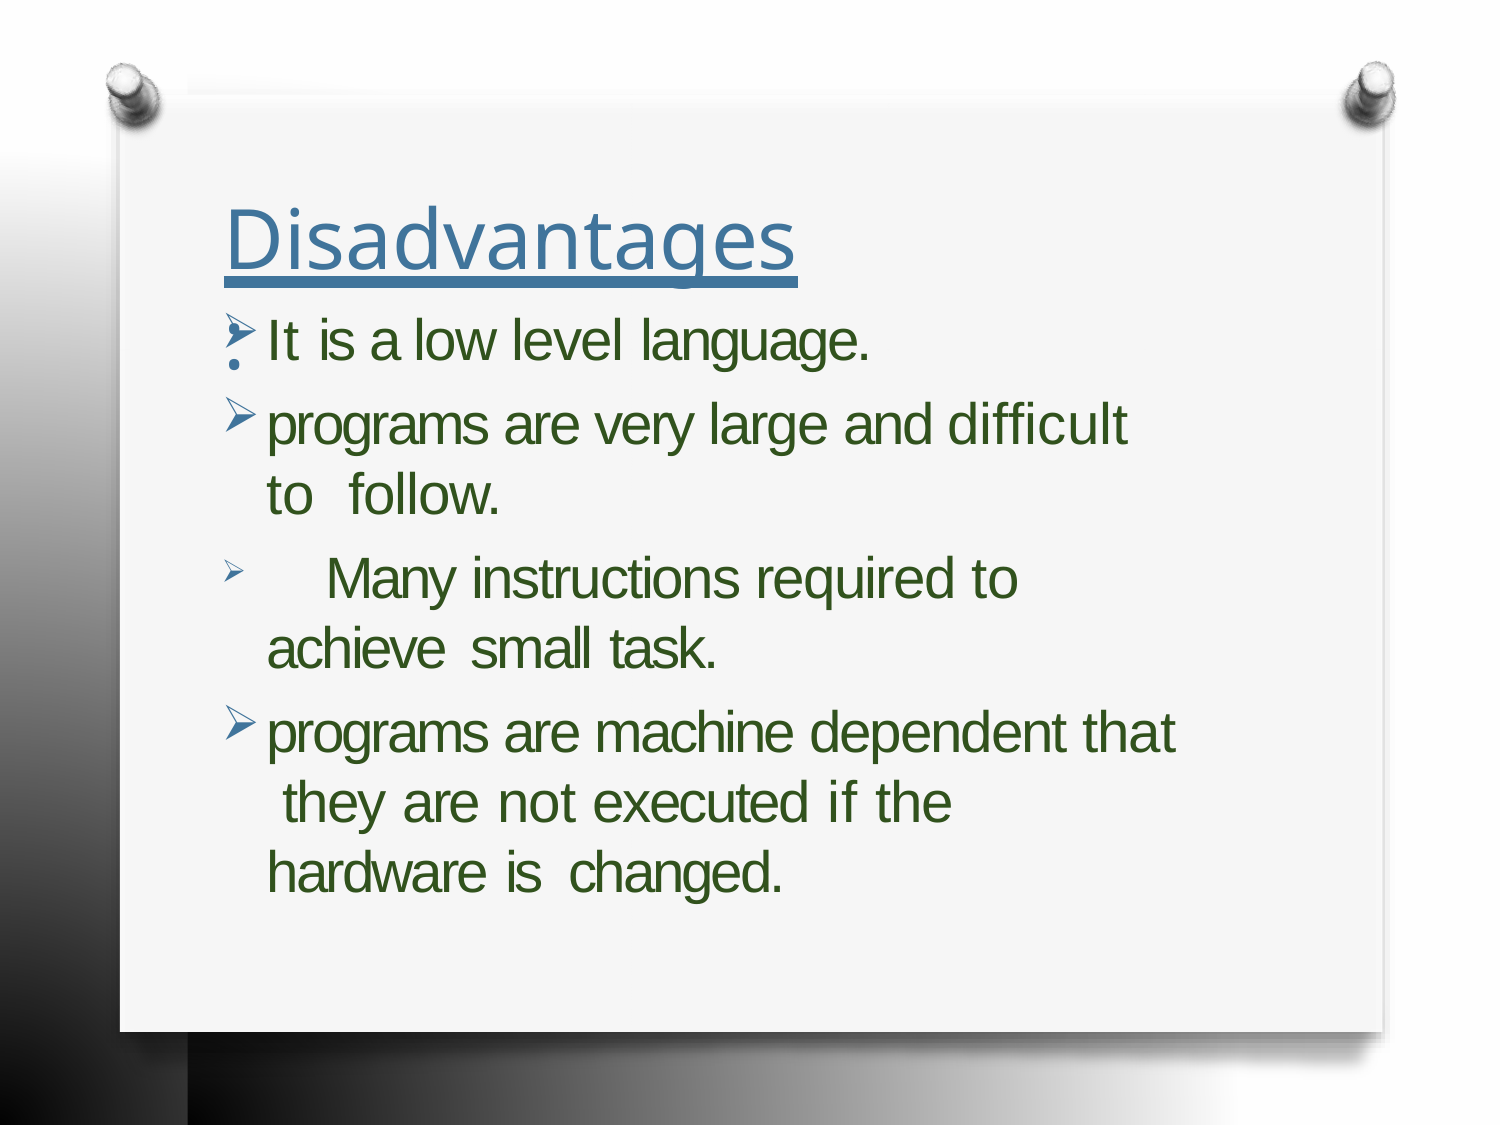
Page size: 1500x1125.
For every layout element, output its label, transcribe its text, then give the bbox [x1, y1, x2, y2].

text_box It is a low level language. programs are very large and difficult to follow. Many instructions required to achieve small task. programs are machine dependent that they are not executed if the hardware is changed. [219, 286, 1188, 904]
picture [0, 0, 1500, 1125]
title Disadvantages: [221, 184, 806, 286]
